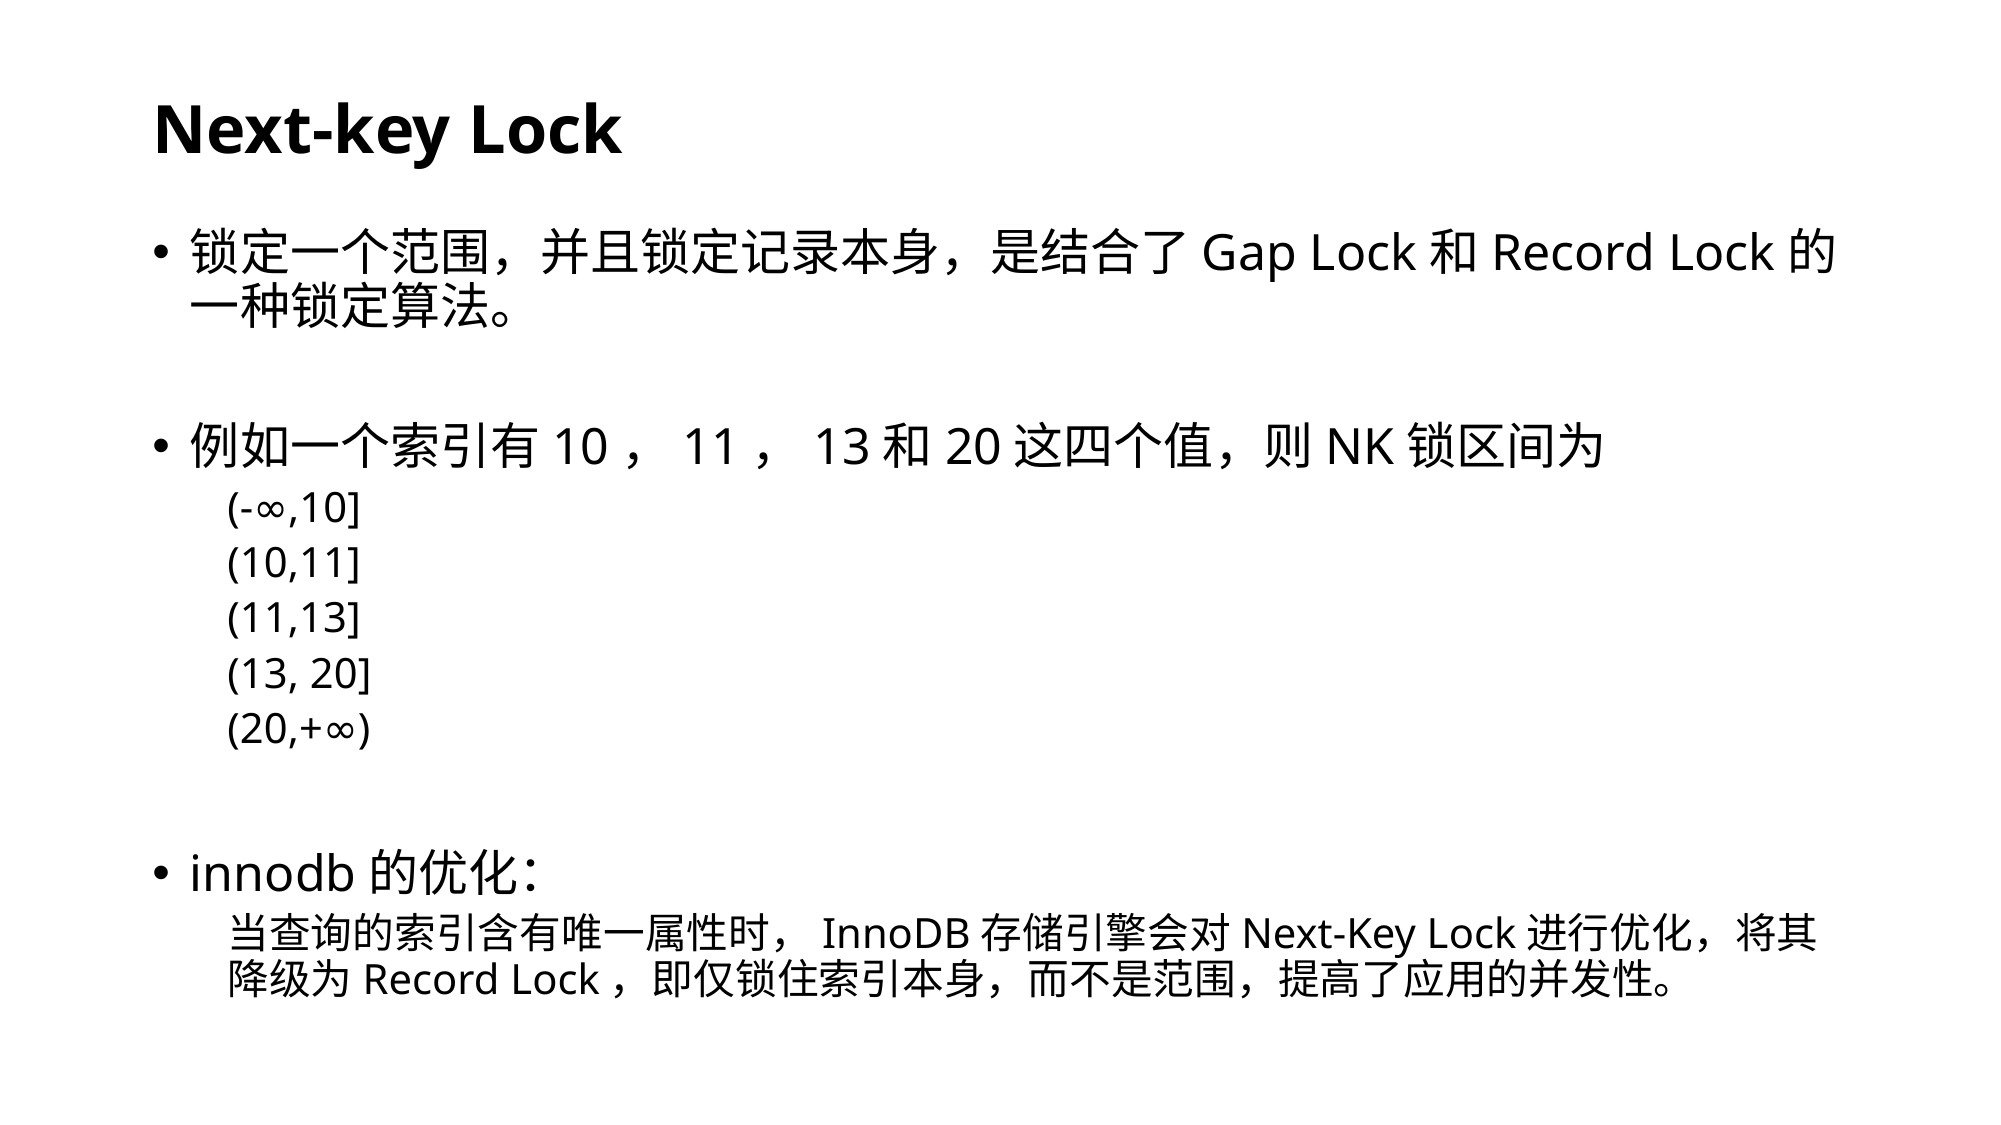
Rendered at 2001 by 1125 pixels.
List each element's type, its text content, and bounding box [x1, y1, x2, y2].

list 锁定一个范围，并且锁定记录本身，是结合了Gap Lock和Record Lock的一种锁定算法。 例如一个索引有10，11，13和20这四个值，则NK锁区间为 (-∞,10] (10,11] (11,13] (13, 20] (20,+∞) innodb的优化： 当查询的索引含有唯一属性时，InnoDB存储引擎会对Next-Key Lock进行优化，将其降级为Record Lock，即仅锁住索引本身，而不是范围，提高了应用的并发性。 [137, 219, 1863, 1014]
title Next-key Lock [137, 59, 1863, 203]
